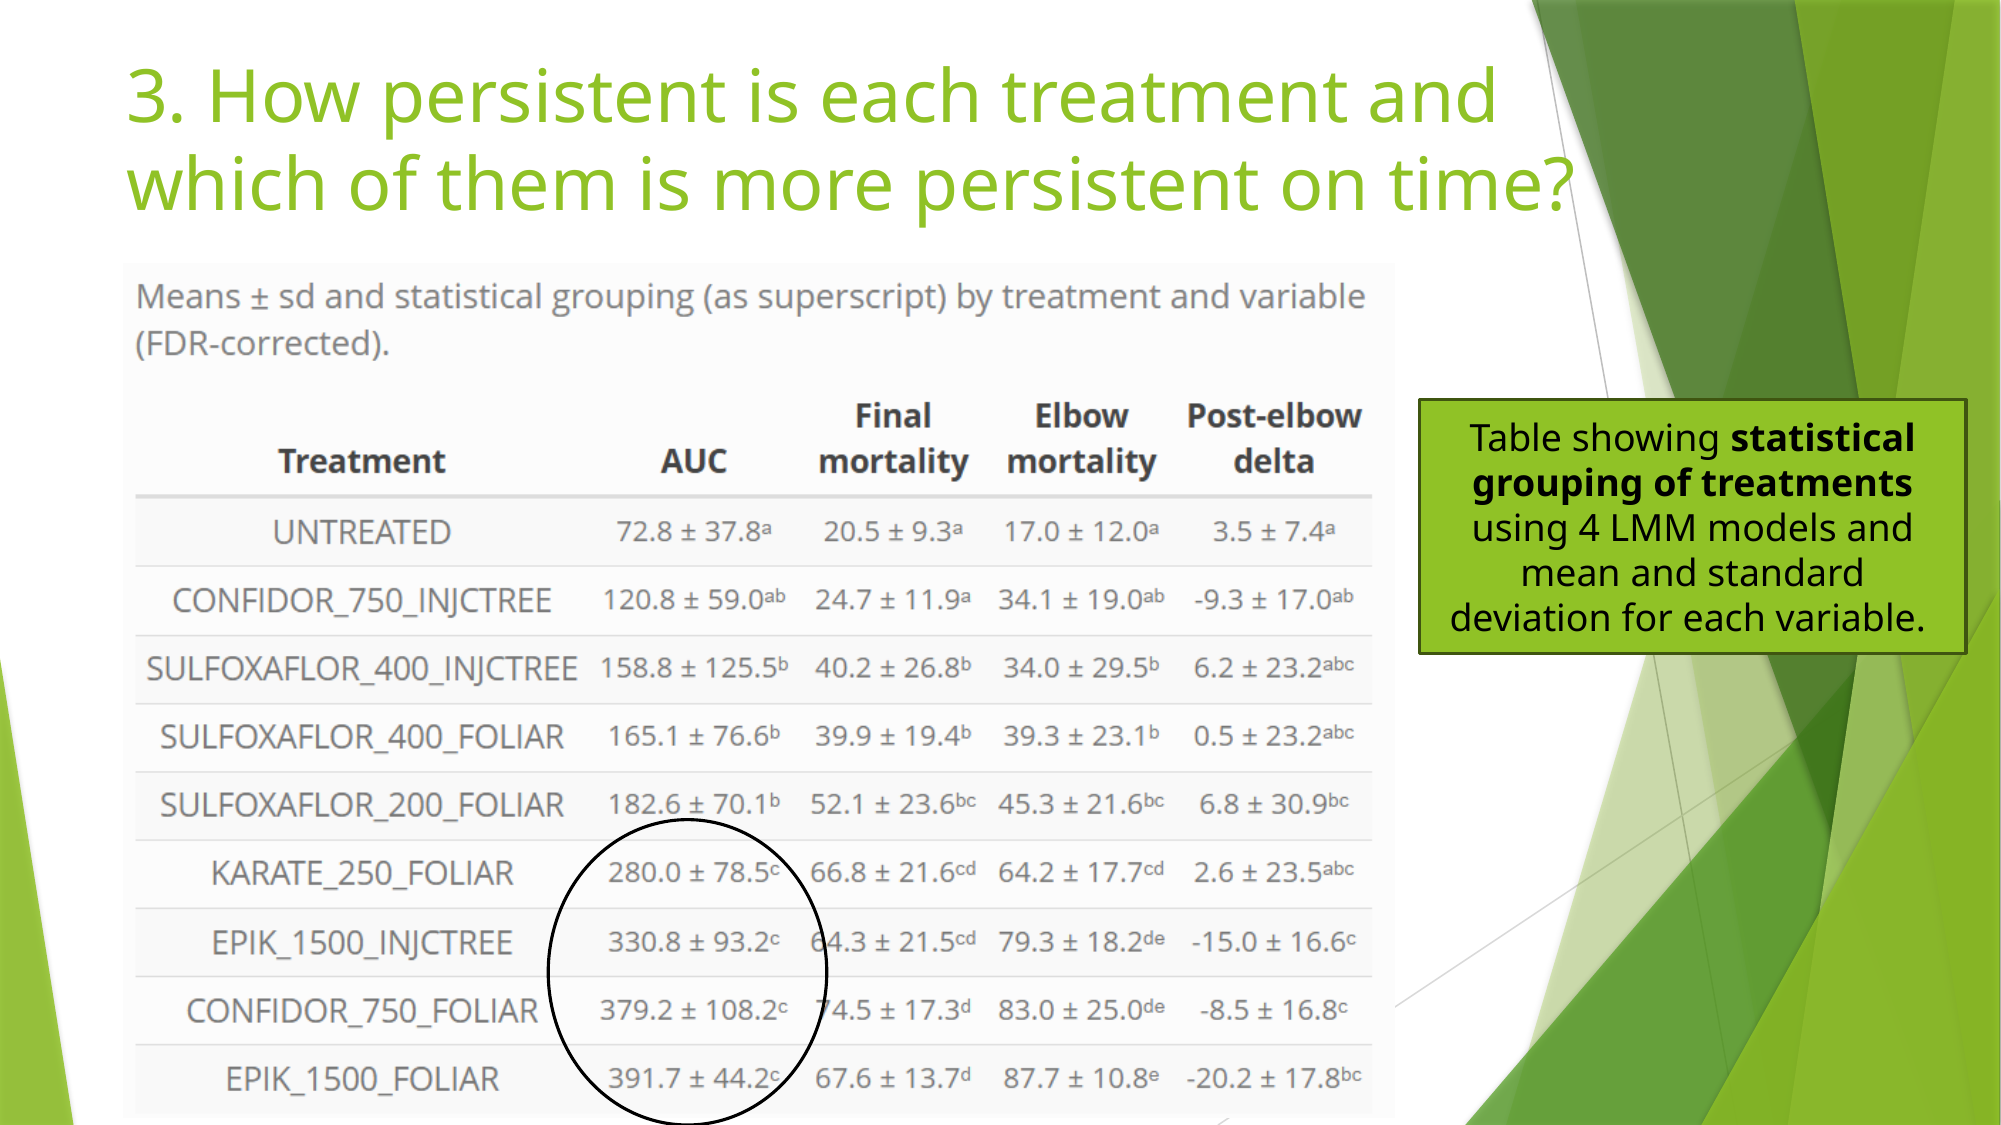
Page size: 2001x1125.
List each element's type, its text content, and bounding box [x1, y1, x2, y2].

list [123, 262, 1396, 1119]
title 3. How persistent is each treatment and which of them is more persistent on time? [111, 41, 1608, 258]
text_box Table showing statistical grouping of treatments using 4 LMM models and mean and standard deviation for each variable. [1418, 398, 1968, 655]
